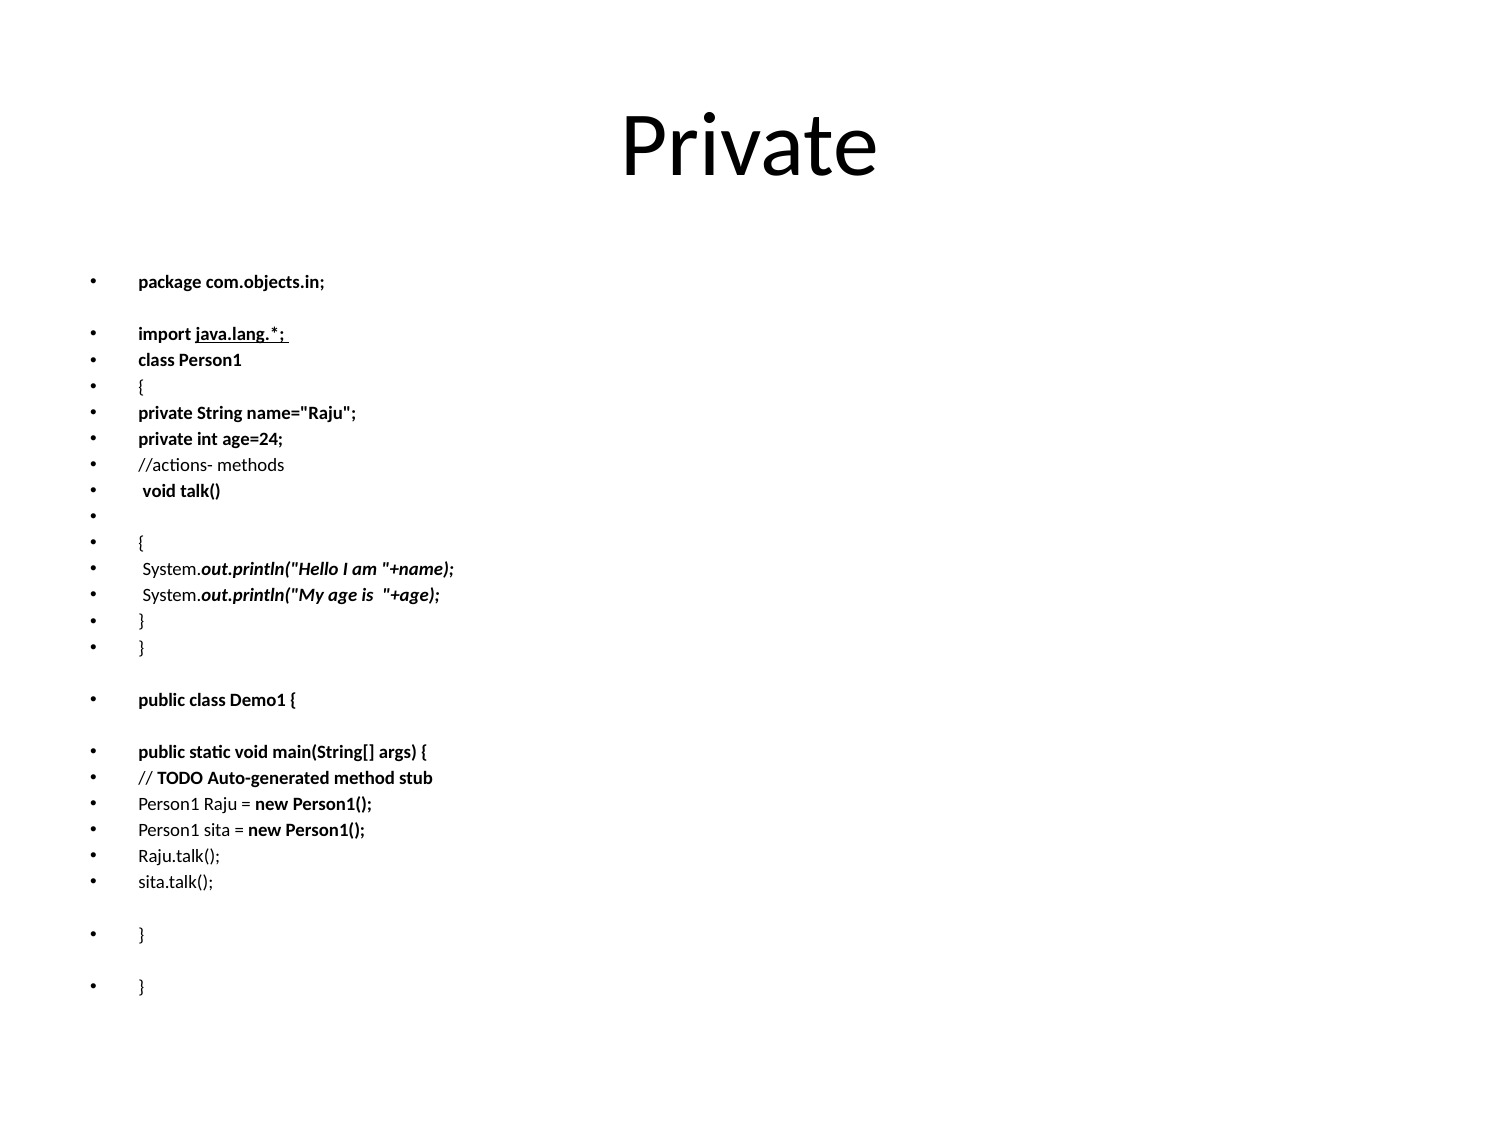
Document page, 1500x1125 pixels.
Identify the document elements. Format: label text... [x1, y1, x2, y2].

list package com.objects.in; import java.lang.*; class Person1 { private String name="Raju"; private int age=24; //actions- methods void talk() { System.out.println("Hello I am "+name); System.out.println("My age is "+age); } } public class Demo1 { public static void main(String[] args) { // TODO Auto-generated method stub Person1 Raju = new Person1(); Person1 sita = new Person1(); Raju.talk(); sita.talk(); } } [75, 262, 1425, 1005]
title Private [75, 45, 1425, 233]
